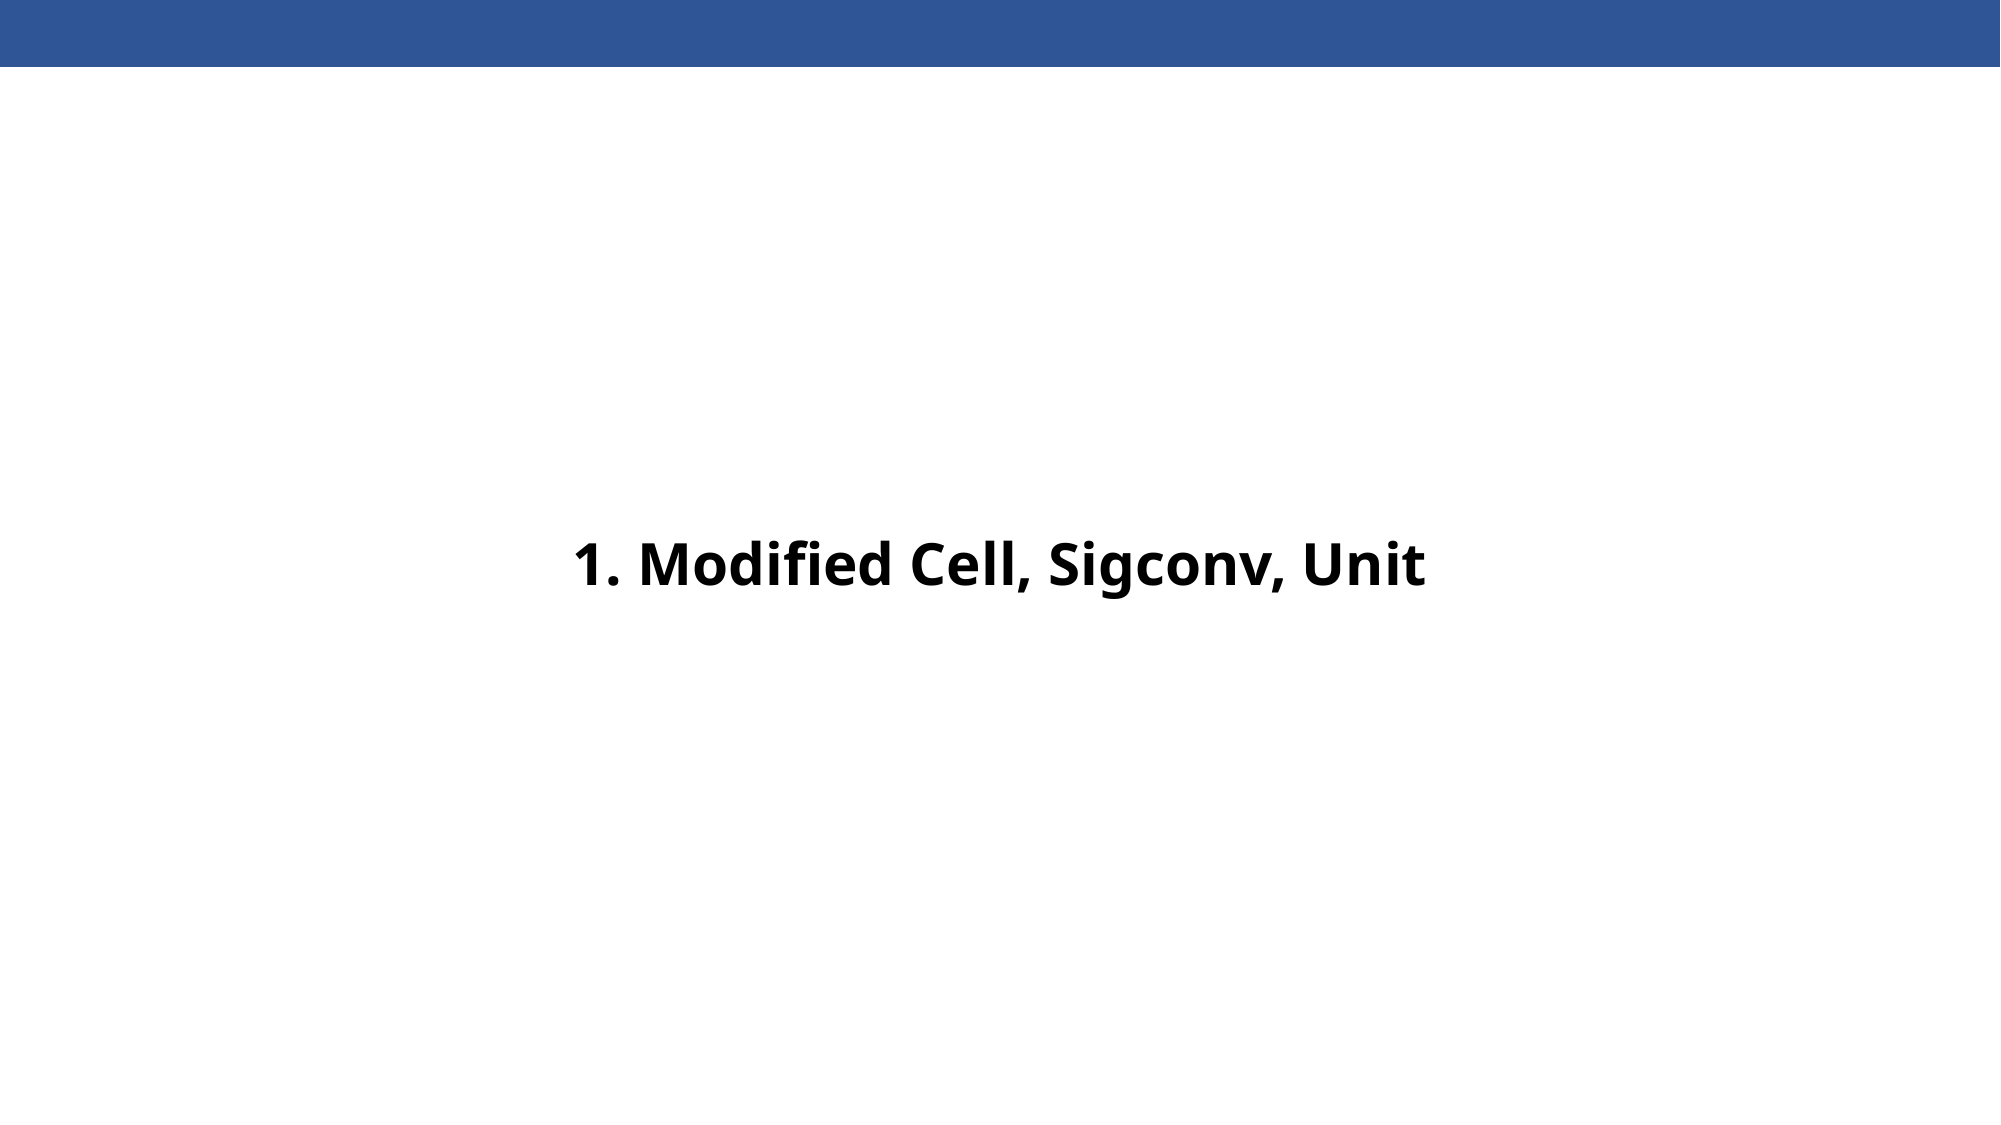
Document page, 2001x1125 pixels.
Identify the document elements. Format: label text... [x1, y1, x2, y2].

text_box [0, 0, 2000, 67]
text_box 1. Modified Cell, Sigconv, Unit [557, 519, 1442, 605]
